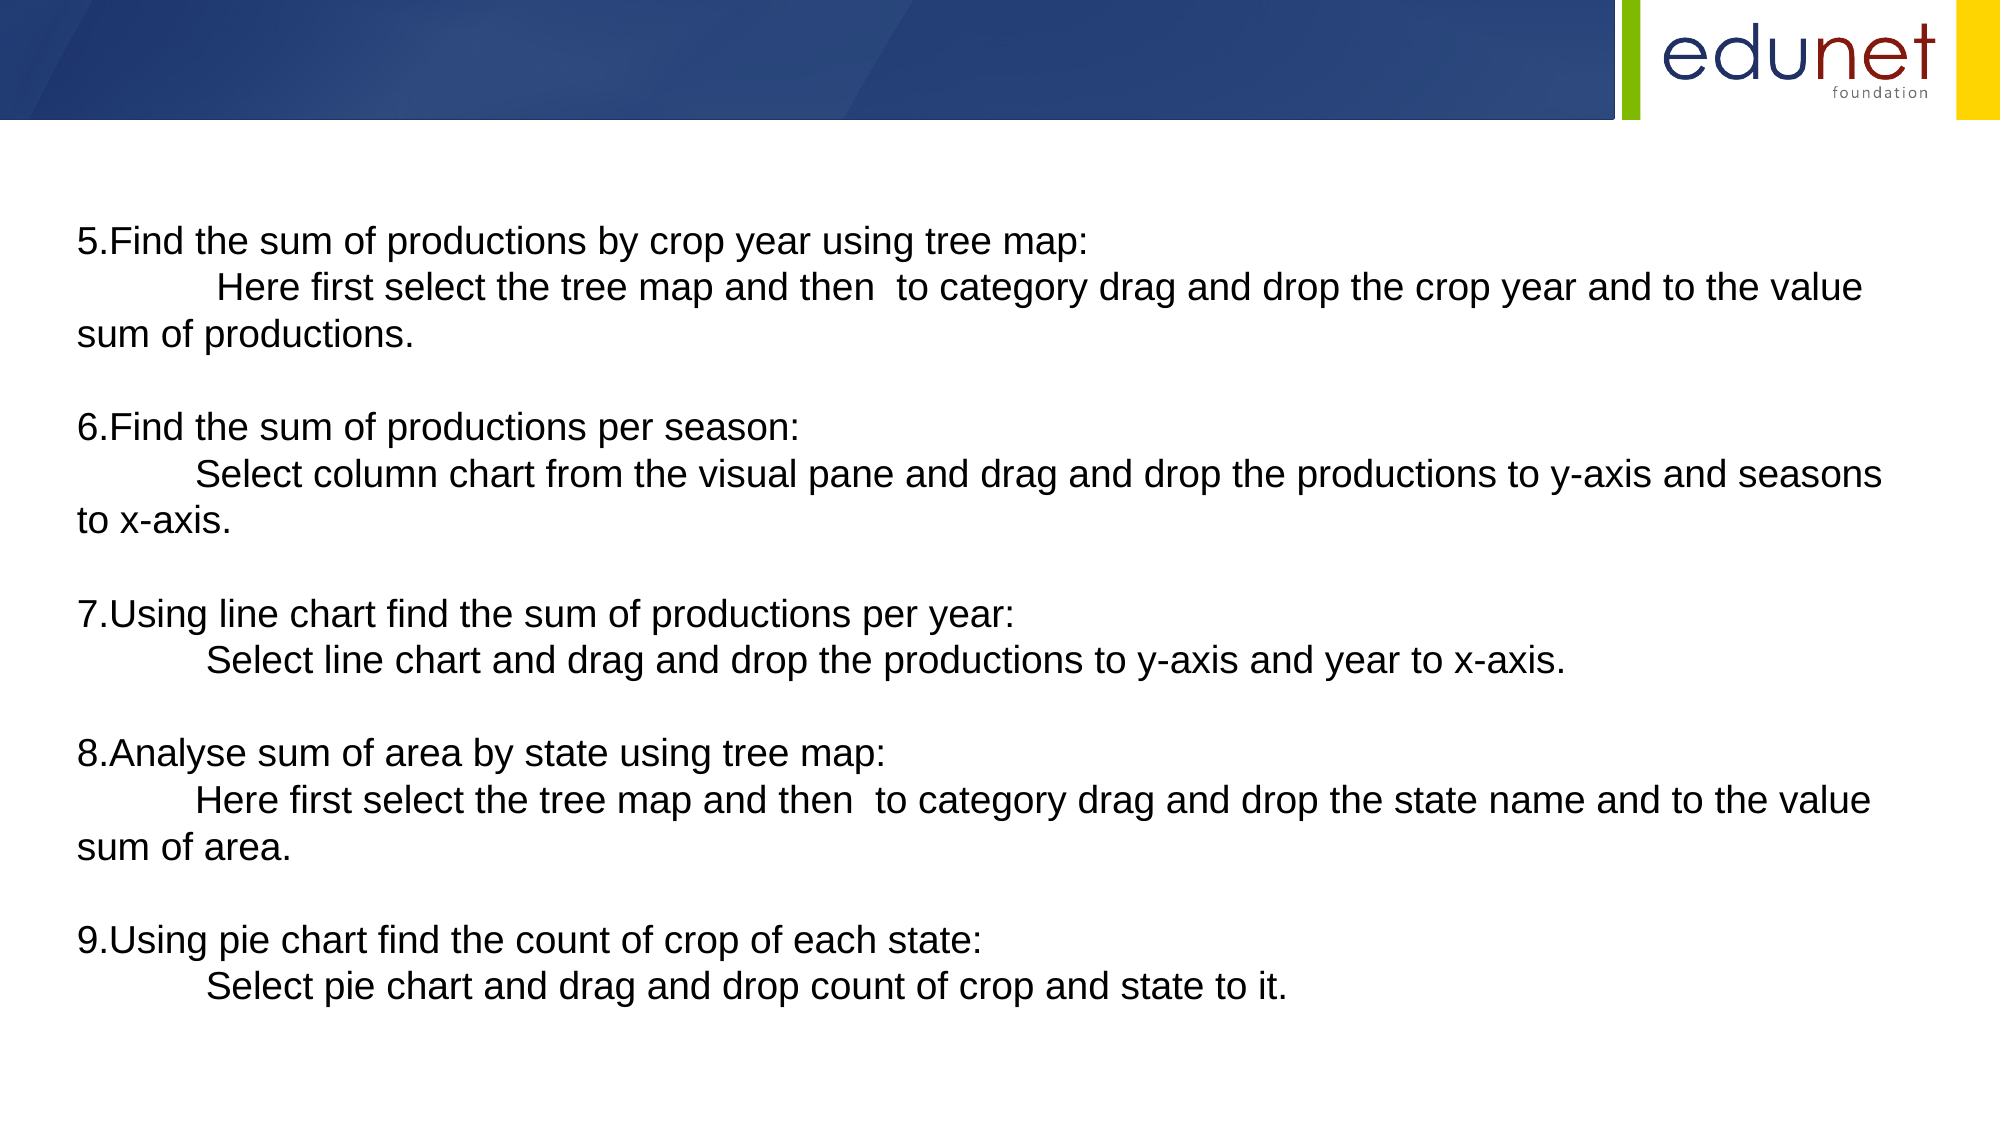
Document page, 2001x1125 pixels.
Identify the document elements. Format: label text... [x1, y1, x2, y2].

picture [1652, 12, 1948, 108]
text_box 5.Find the sum of productions by crop year using tree map: Here first select the tree map and then to category drag and drop the crop year and to the value sum of productions. 6.Find the sum of productions per season: Select column chart from the visual pane and drag and drop the productions to y-axis and seasons to x-axis. 7.Using line chart find the sum of productions per year: Select line chart and drag and drop the productions to y-axis and year to x-axis. 8.Analyse sum of area by state using tree map: Here first select the tree map and then to category drag and drop the state name and to the value sum of area. 9.Using pie chart find the count of crop of each state: Select pie chart and drag and drop count of crop and state to it. [62, 207, 1932, 1108]
